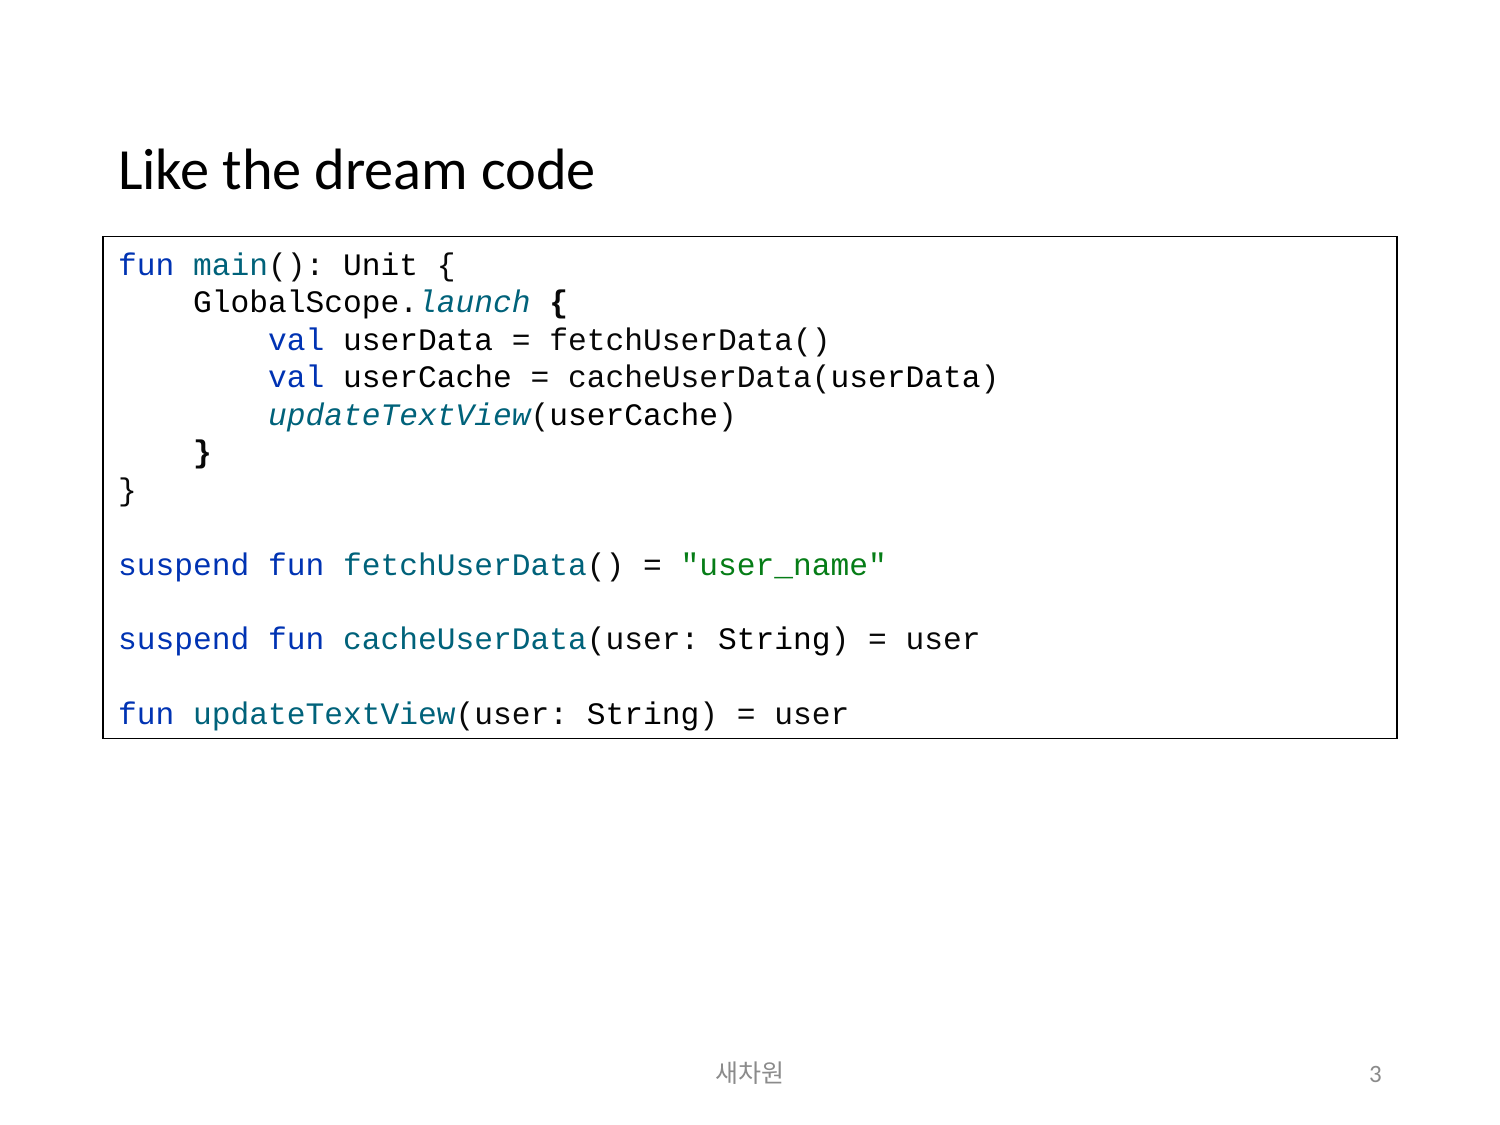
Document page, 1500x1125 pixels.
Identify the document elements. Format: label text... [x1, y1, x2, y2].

title Like the dream code [103, 0, 1397, 210]
text_box fun main(): Unit { GlobalScope.launch { val userData = fetchUserData() val userCache = cacheUserData(userData) updateTextView(userCache) } } suspend fun fetchUserData() = "user_name" suspend fun cacheUserData(user: String) = user fun updateTextView(user: String) = user [103, 236, 1397, 739]
footer 새차원 [496, 1042, 1004, 1103]
slide_number 3 [1059, 1042, 1397, 1103]
